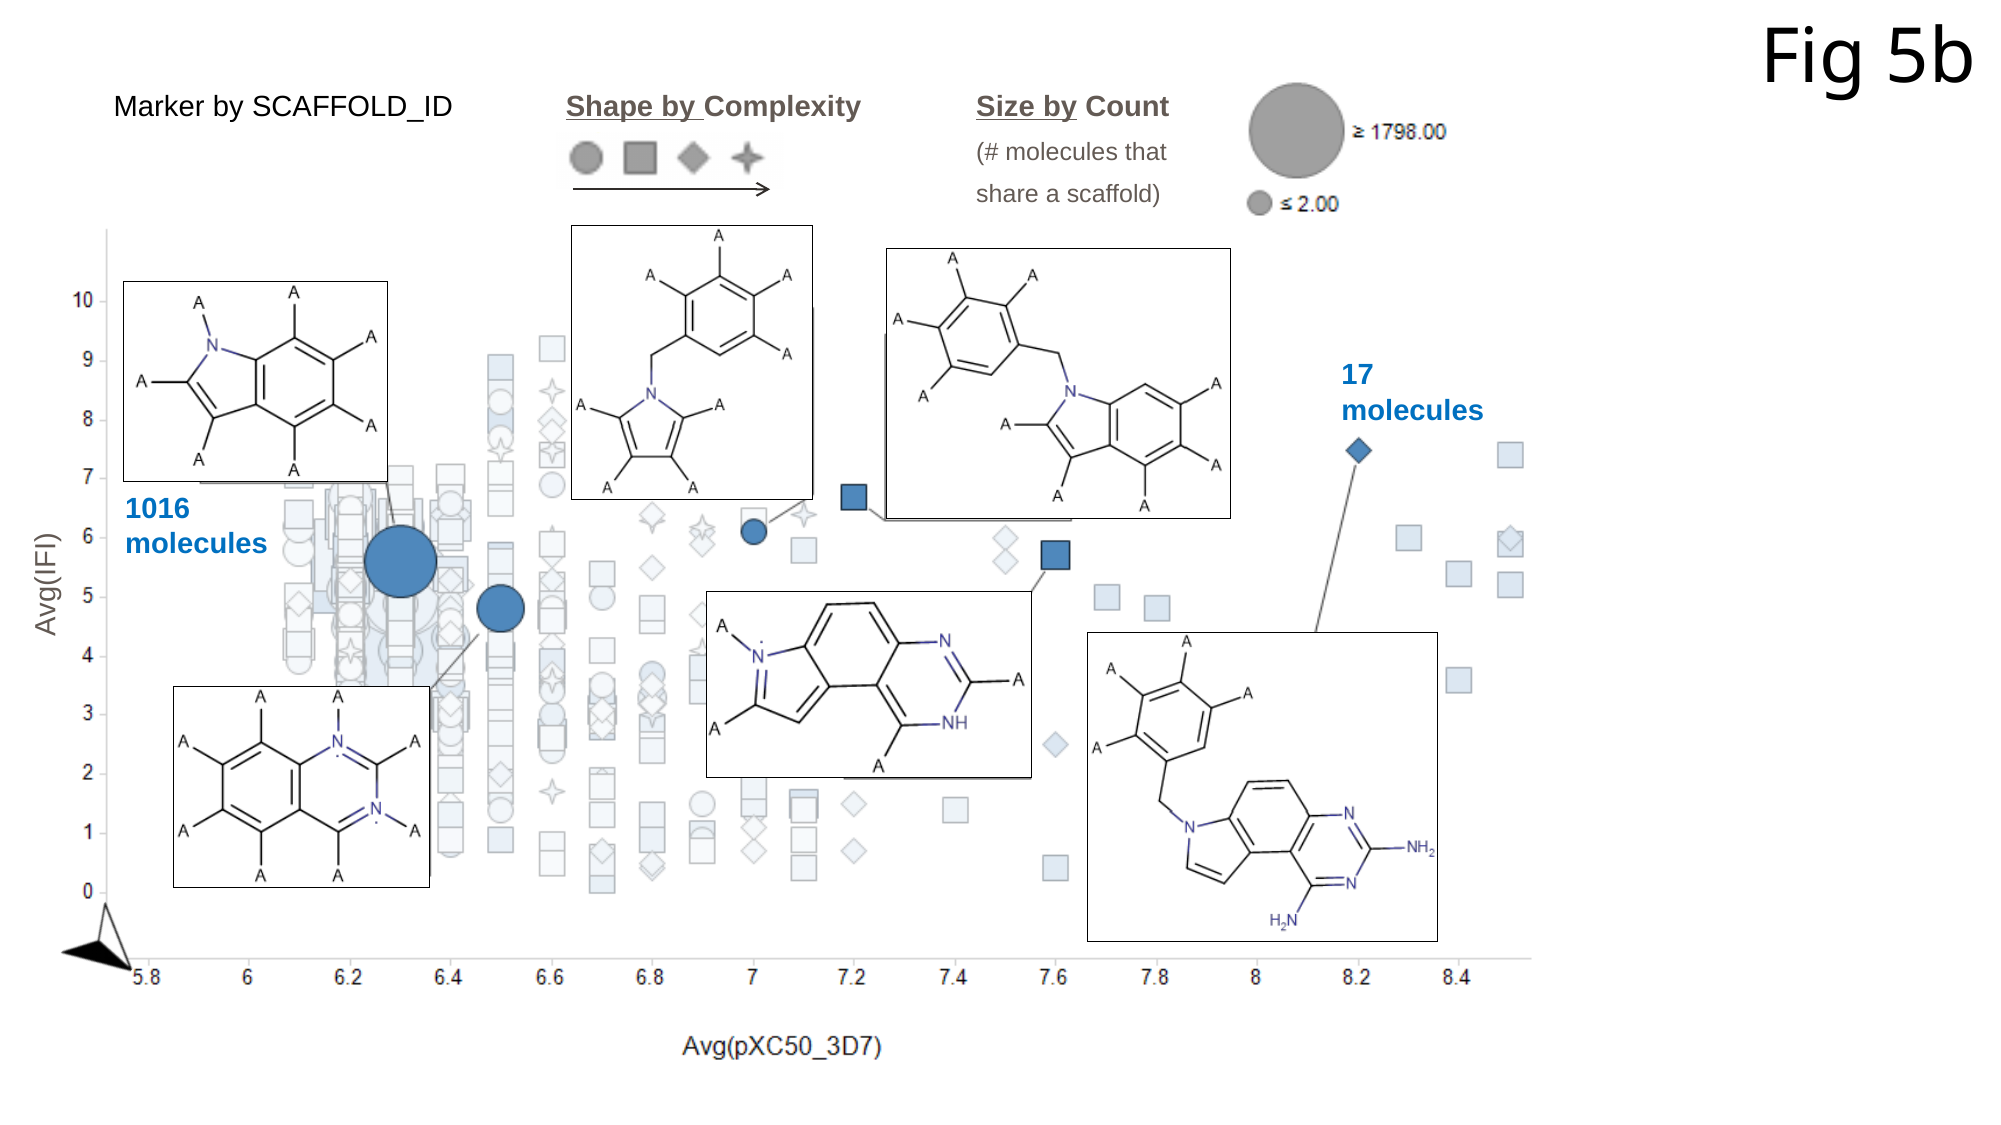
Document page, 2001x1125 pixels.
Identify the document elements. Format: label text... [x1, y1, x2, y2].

picture [62, 223, 1533, 1063]
text_box Avg(IFI) [18, 511, 69, 651]
title Fig 5b [1745, 8, 1999, 107]
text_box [98, 79, 1453, 226]
